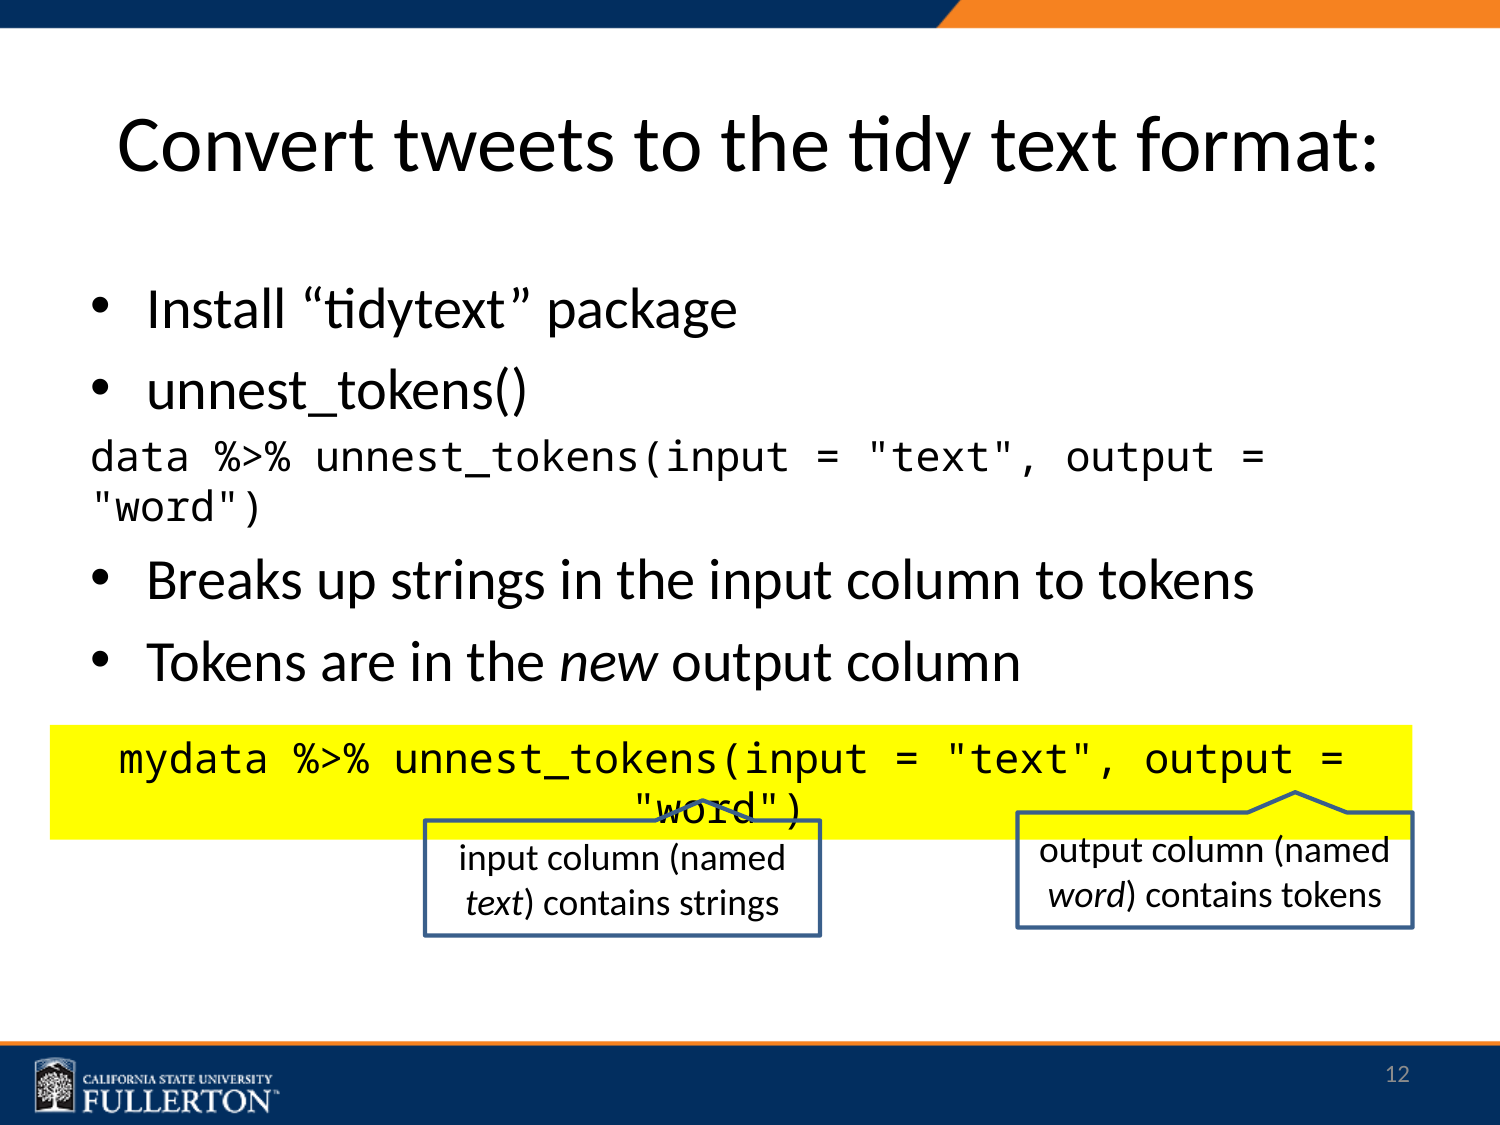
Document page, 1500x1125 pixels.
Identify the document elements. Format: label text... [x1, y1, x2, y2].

title Convert tweets to the tidy text format: [75, 45, 1425, 233]
text_box input column (named text) contains strings [422, 798, 823, 938]
text_box output column (named word) contains tokens [1015, 790, 1415, 930]
list Install “tidytext” package unnest_tokens() data %>% unnest_tokens(input = "text", output = "word") Breaks up strings in the input column to tokens Tokens are in the new output column [75, 262, 1425, 1005]
text_box mydata %>% unnest_tokens(input = "text", output = "word") [49, 724, 1413, 840]
picture [0, 0, 1500, 1125]
slide_number 12 [1074, 1042, 1425, 1103]
